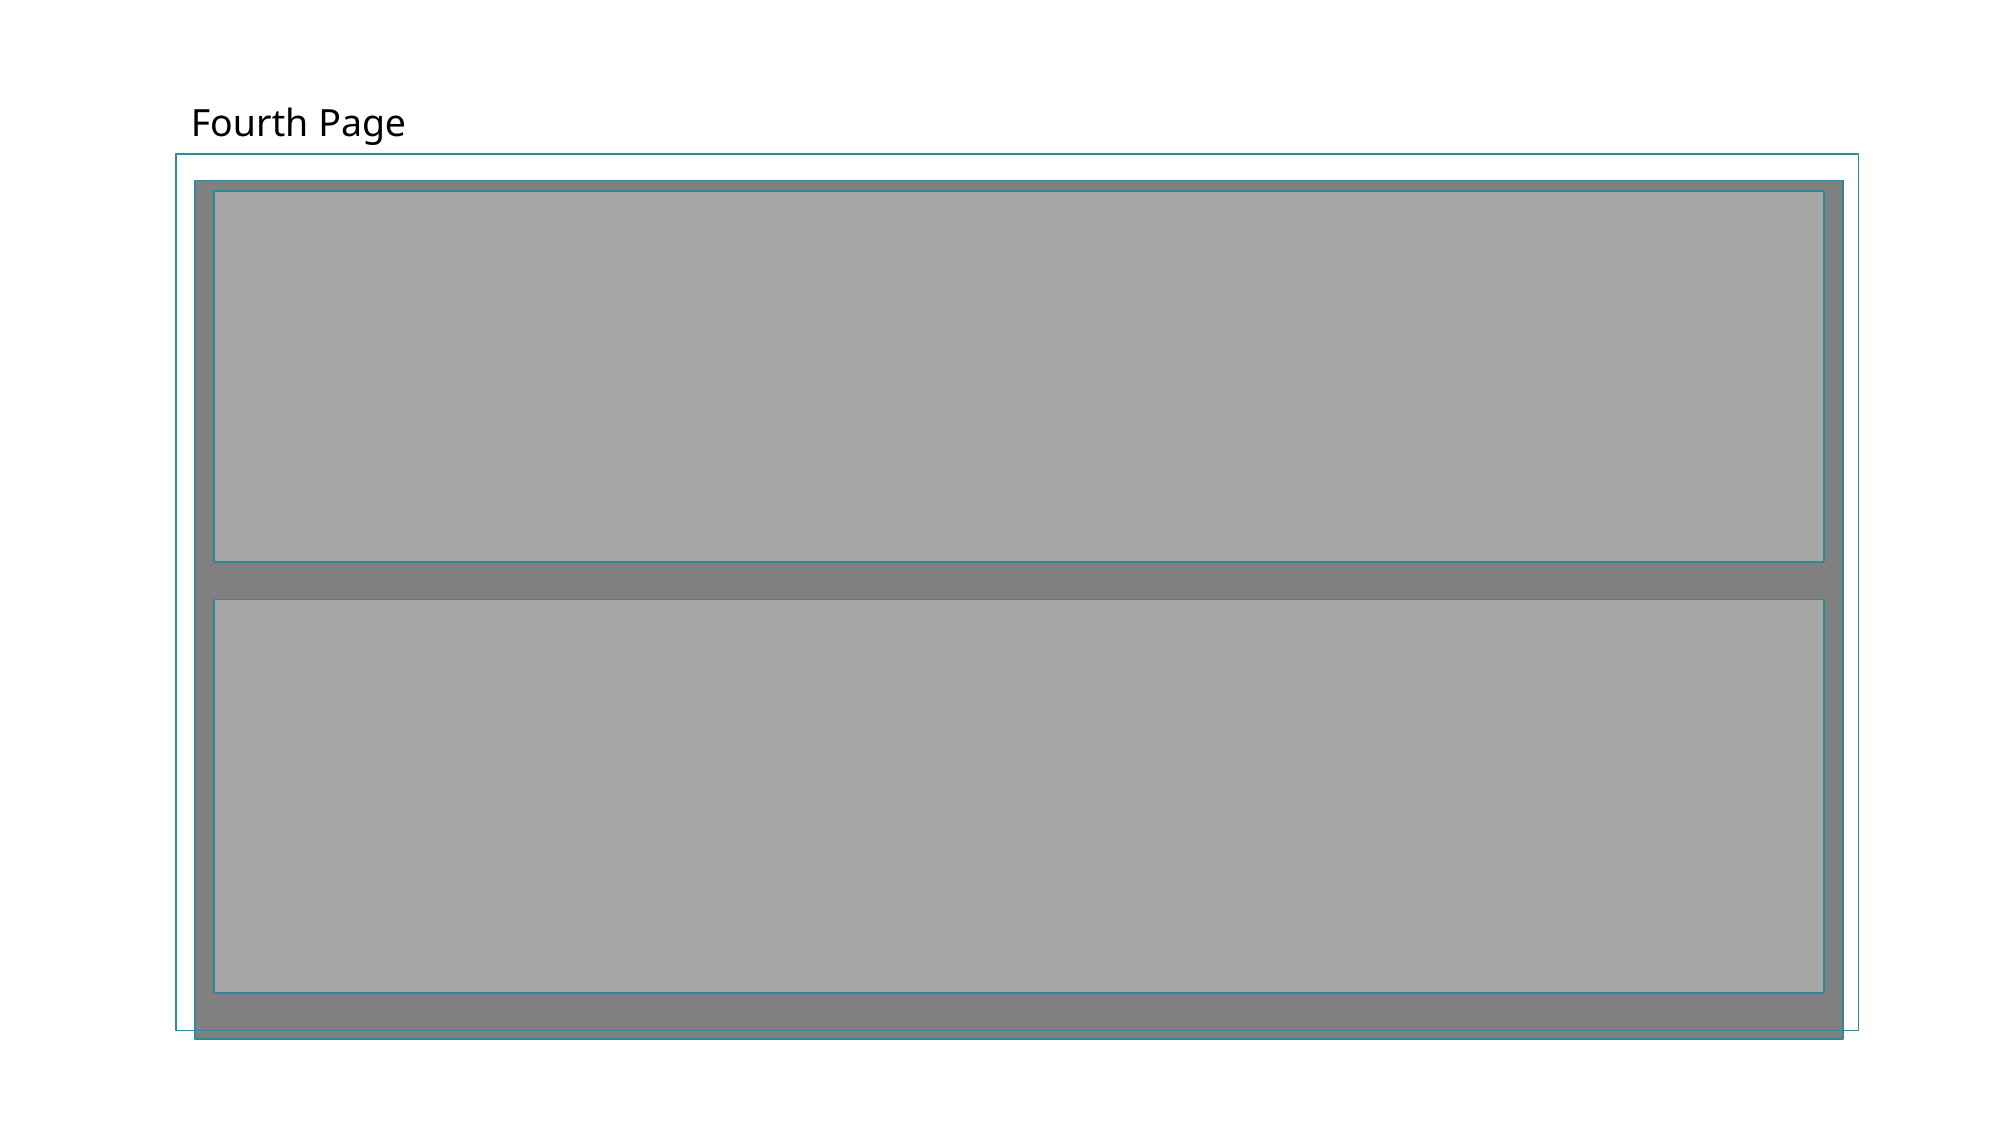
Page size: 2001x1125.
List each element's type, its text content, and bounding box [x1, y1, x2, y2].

text_box Fourth Page [176, 91, 450, 151]
text_box [213, 599, 1825, 994]
text_box [213, 190, 1825, 563]
text_box [175, 153, 1859, 1031]
text_box [194, 1031, 1844, 1040]
